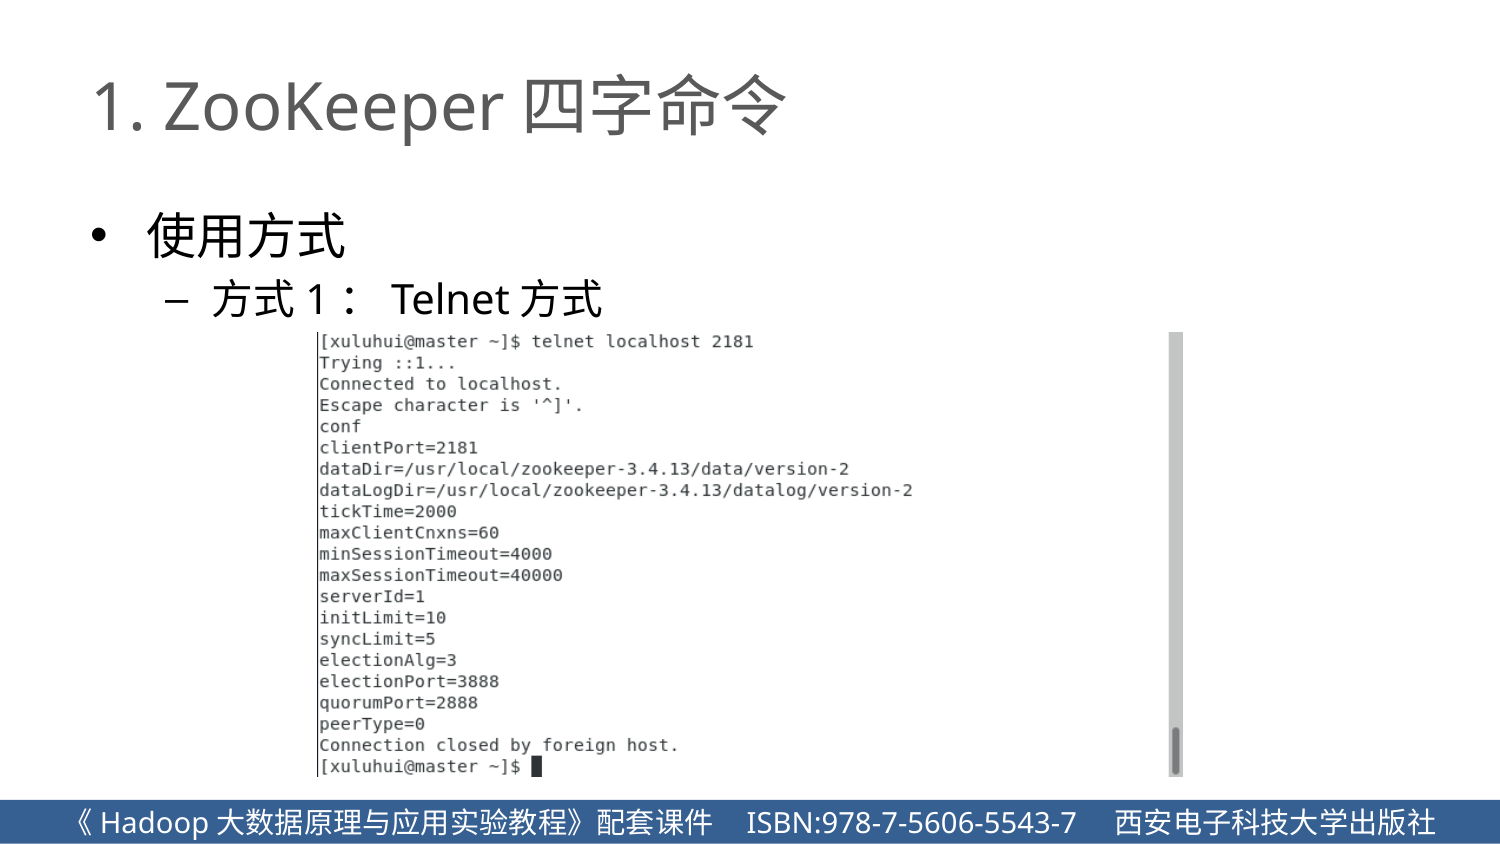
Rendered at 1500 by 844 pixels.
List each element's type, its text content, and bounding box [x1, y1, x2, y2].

list 使用方式 方式1：Telnet方式 [75, 196, 1425, 754]
title 1. ZooKeeper四字命令 [75, 33, 1425, 175]
picture [317, 332, 1183, 777]
